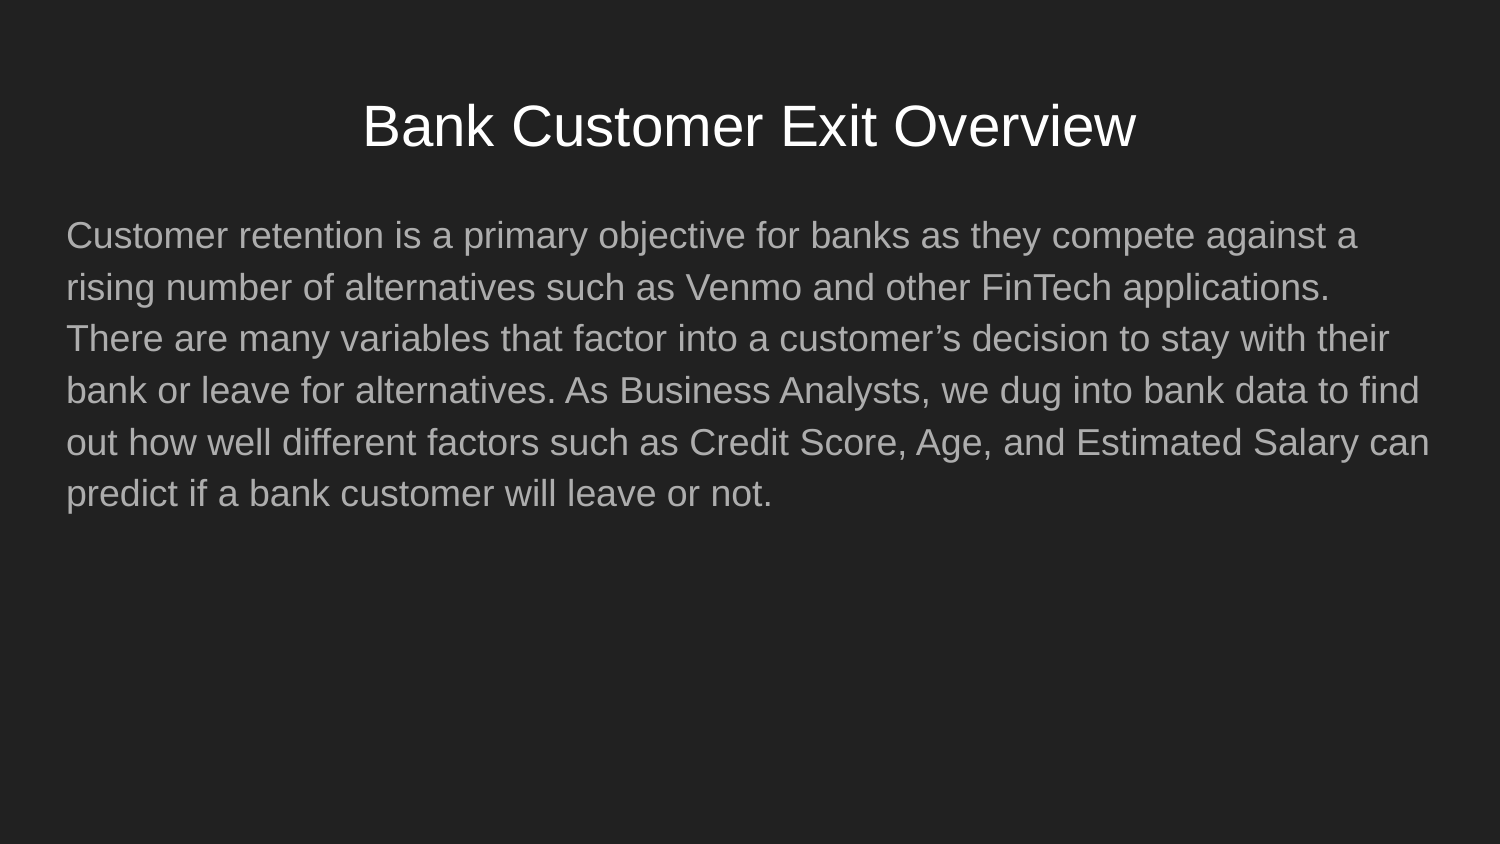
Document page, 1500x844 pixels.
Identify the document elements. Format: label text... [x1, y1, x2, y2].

title Bank Customer Exit Overview [51, 72, 1449, 167]
list Customer retention is a primary objective for banks as they compete against a rising number of alternatives such as Venmo and other FinTech applications. There are many variables that factor into a customer’s decision to stay with their bank or leave for alternatives. As Business Analysts, we dug into bank data to find out how well different factors such as Credit Score, Age, and Estimated Salary can predict if a bank customer will leave or not. [51, 189, 1449, 750]
